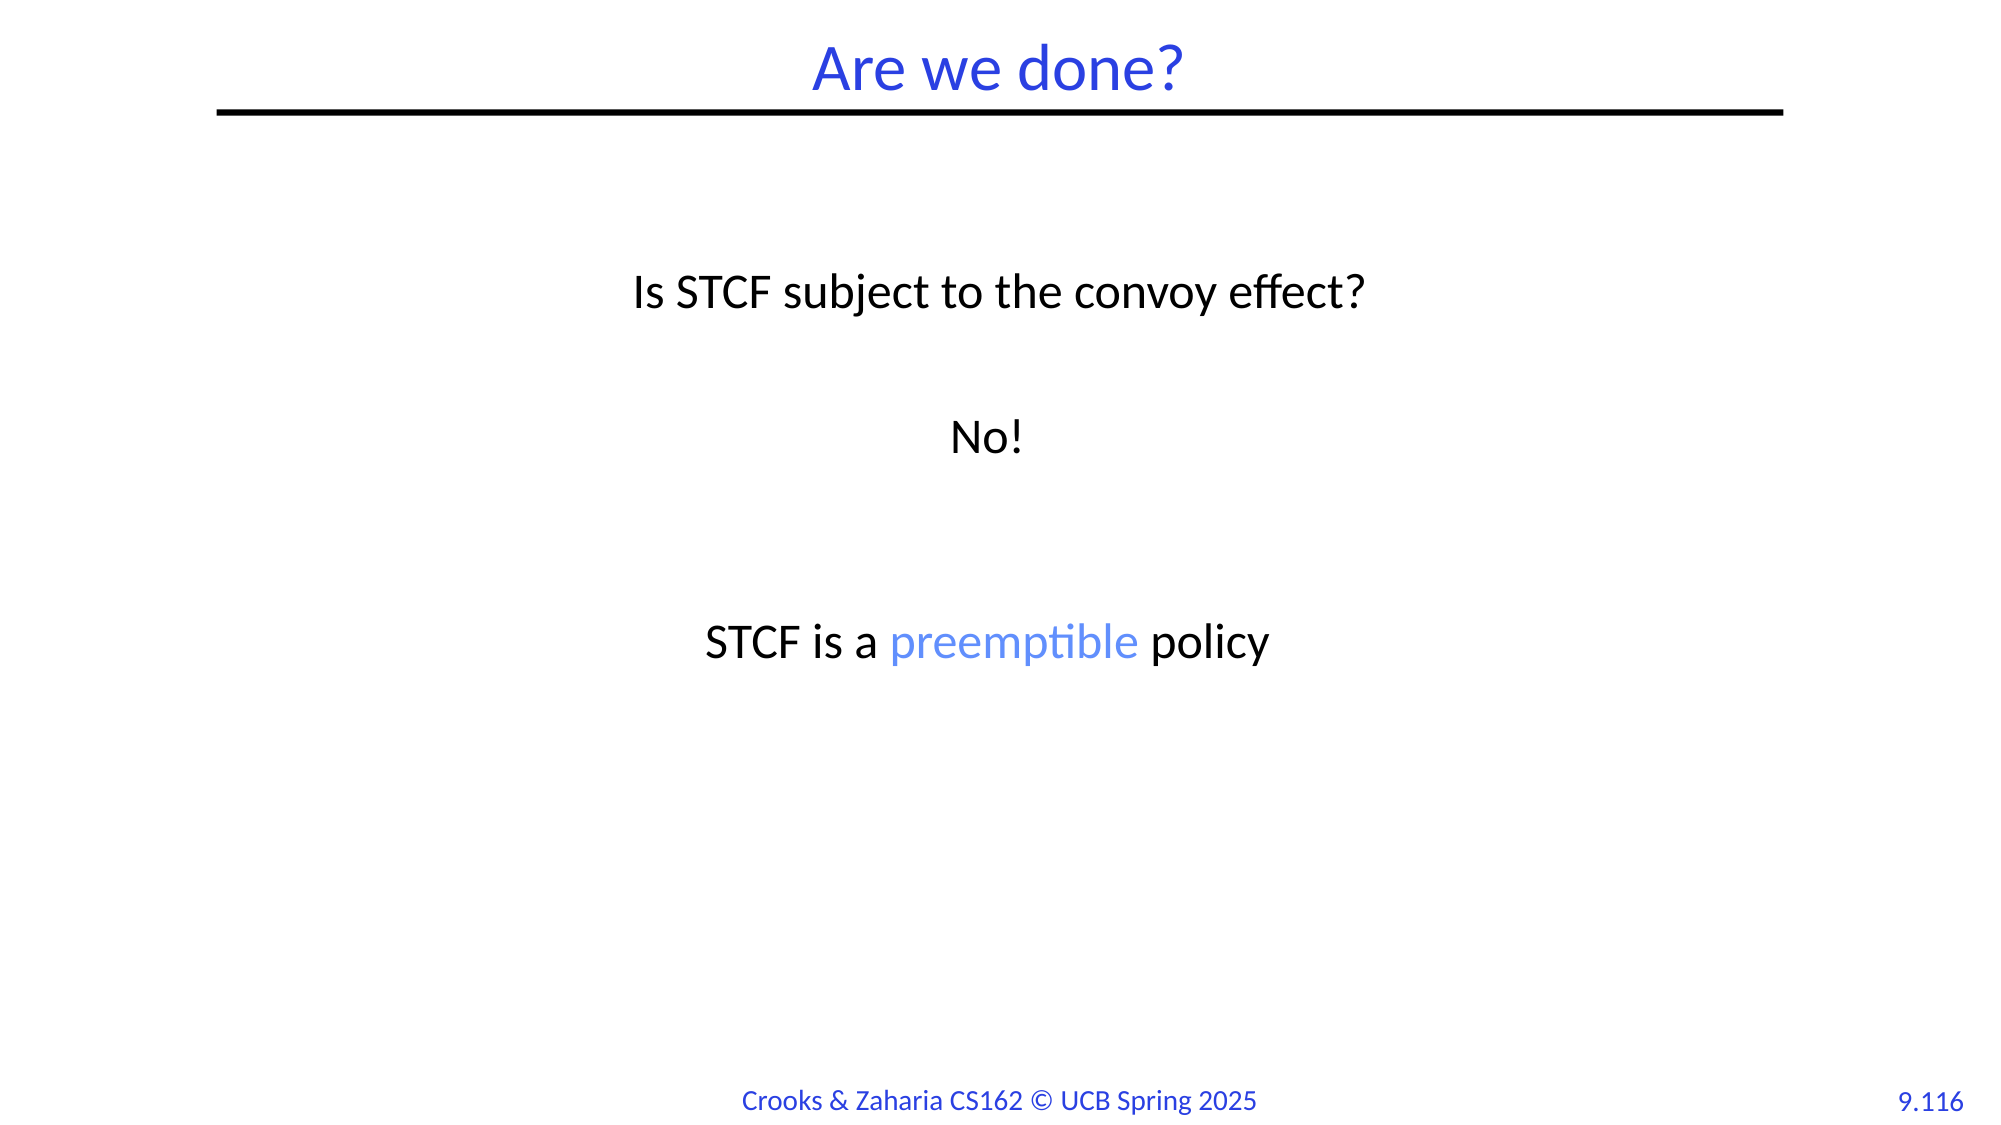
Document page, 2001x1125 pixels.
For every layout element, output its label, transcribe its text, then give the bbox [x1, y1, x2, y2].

text_box STCF is a preemptible policy [437, 612, 1538, 700]
text_box No! [437, 408, 1538, 496]
text_box Is STCF subject to the convoy effect? [0, 262, 2000, 350]
title Are we done? [216, 24, 1784, 113]
